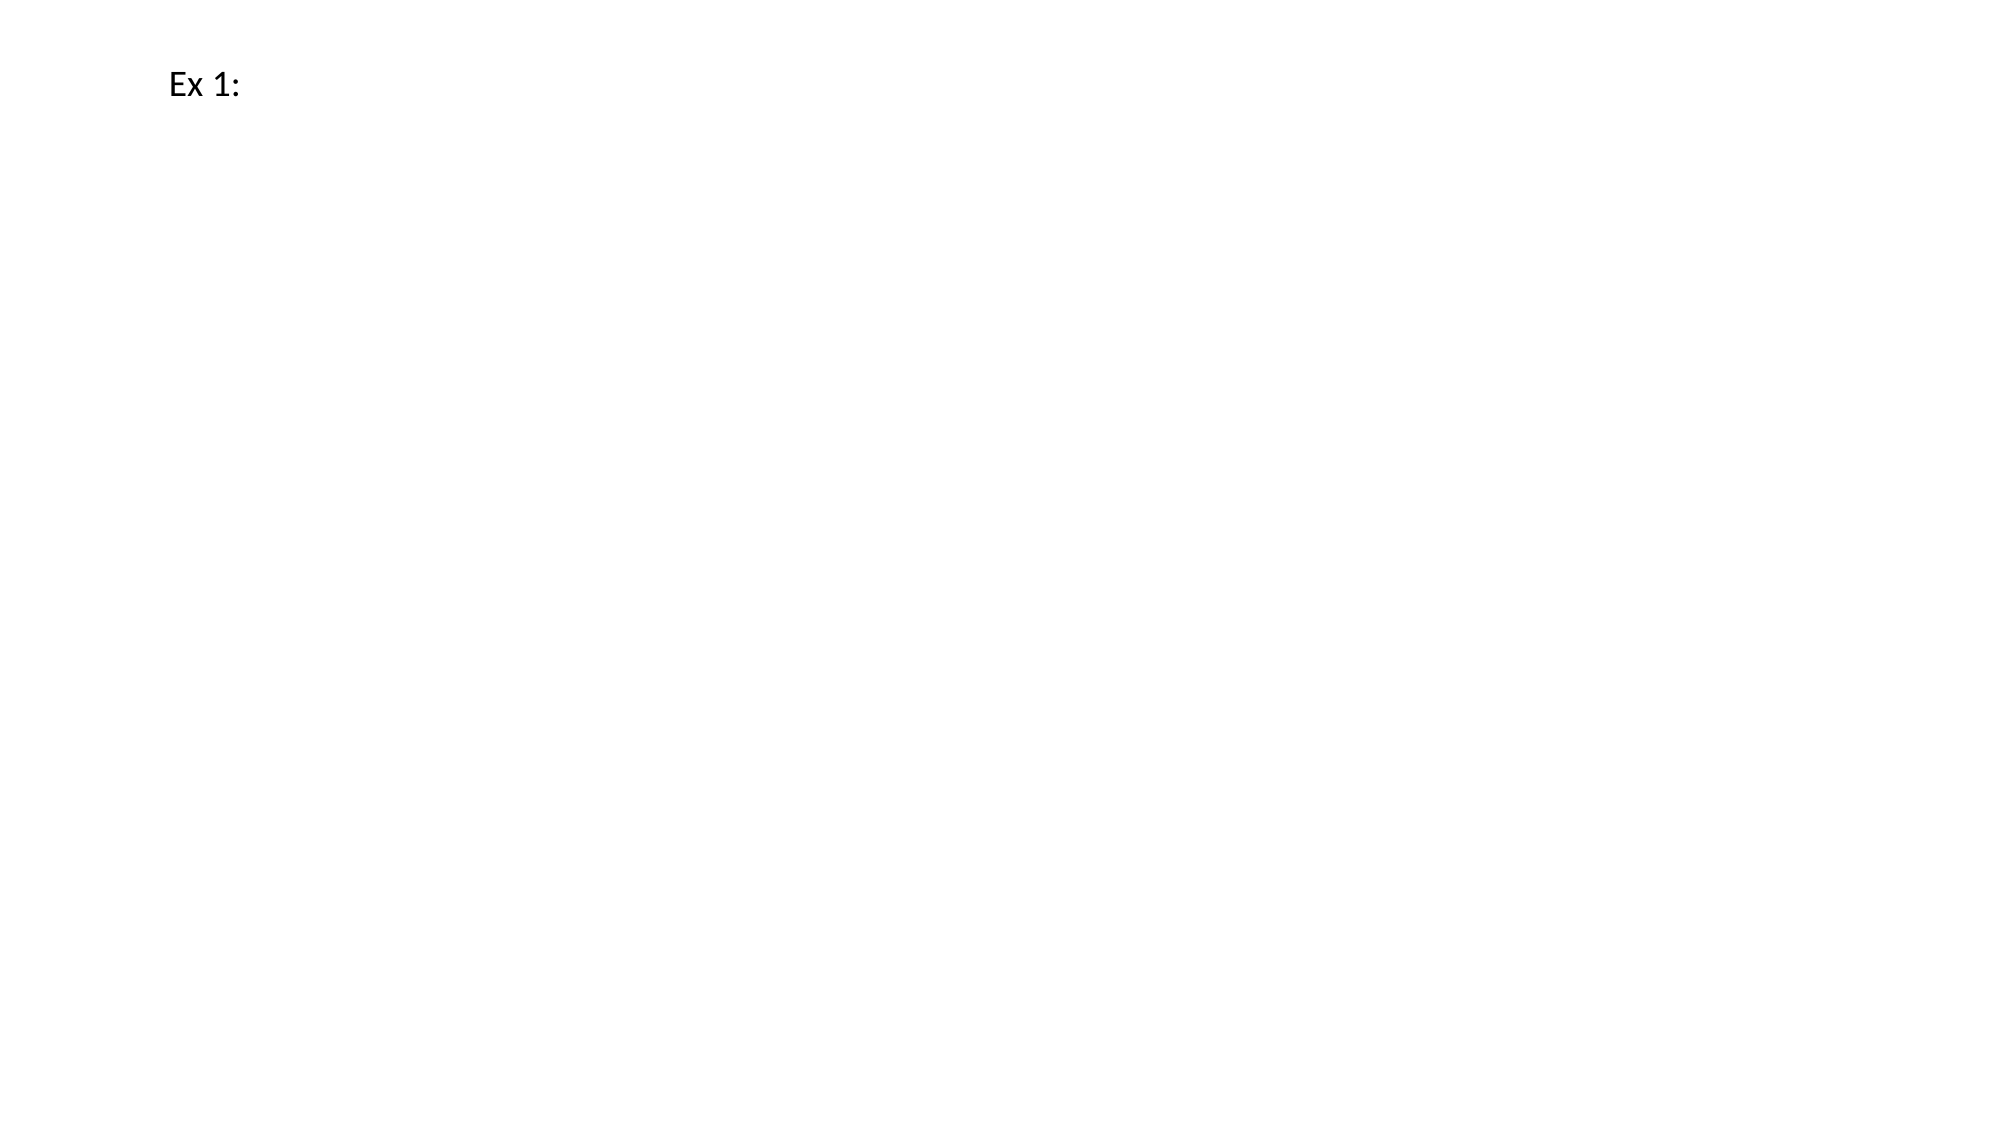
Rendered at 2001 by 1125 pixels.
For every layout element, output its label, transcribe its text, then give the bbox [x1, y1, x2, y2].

text_box Ex 1: [154, 51, 2000, 157]
